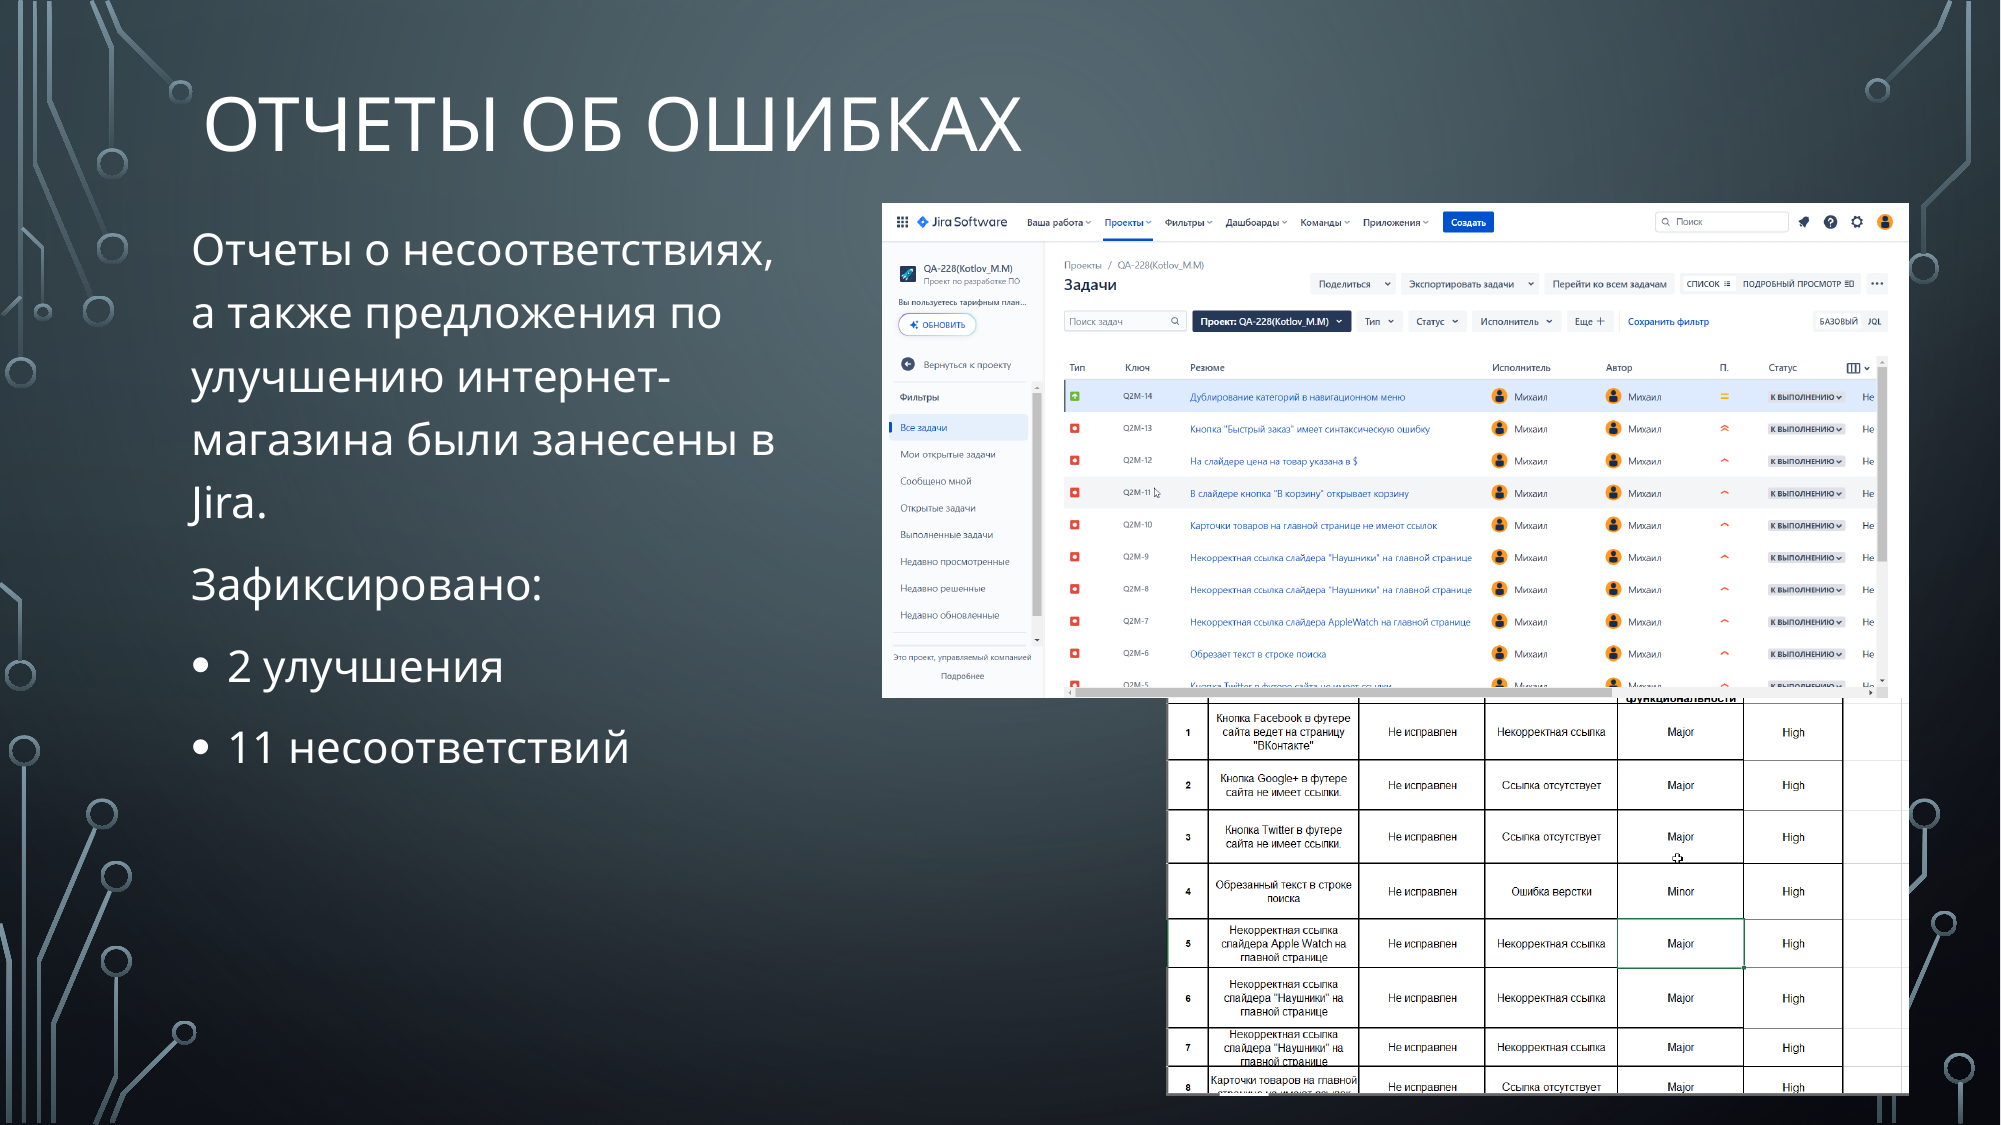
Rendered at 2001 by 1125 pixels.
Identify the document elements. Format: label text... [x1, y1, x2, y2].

title Отчеты об ошибках [187, 70, 1813, 184]
picture [881, 203, 1909, 1096]
list Отчеты о несоответствиях, а также предложения по улучшению интернет-магазина были занесены в Jira. Зафиксировано: 2 улучшения 11 несоответствий [176, 203, 792, 797]
